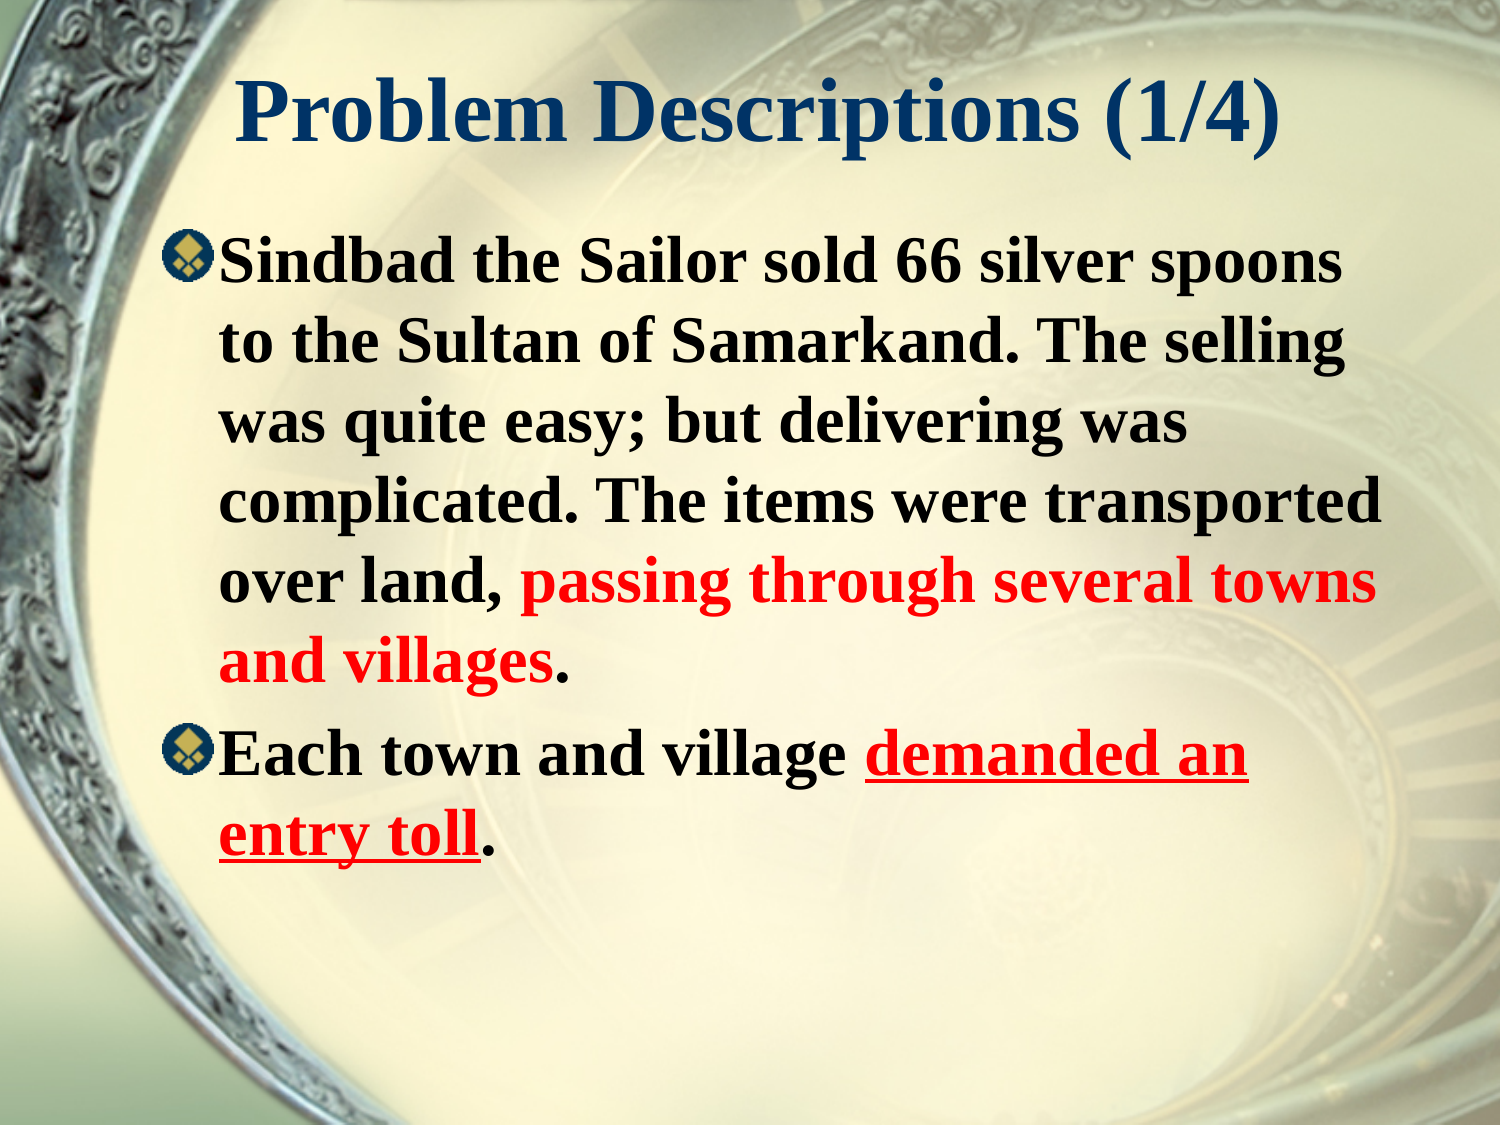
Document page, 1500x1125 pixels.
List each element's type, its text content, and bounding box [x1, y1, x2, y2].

title Problem Descriptions (1/4) [159, 54, 1360, 192]
picture [0, 0, 1500, 1125]
list Sindbad the Sailor sold 66 silver spoons to the Sultan of Samarkand. The selling was quite easy; but delivering was complicated. The items were transported over land, passing through several towns and villages. Each town and village demanded an entry toll. [147, 208, 1424, 1083]
